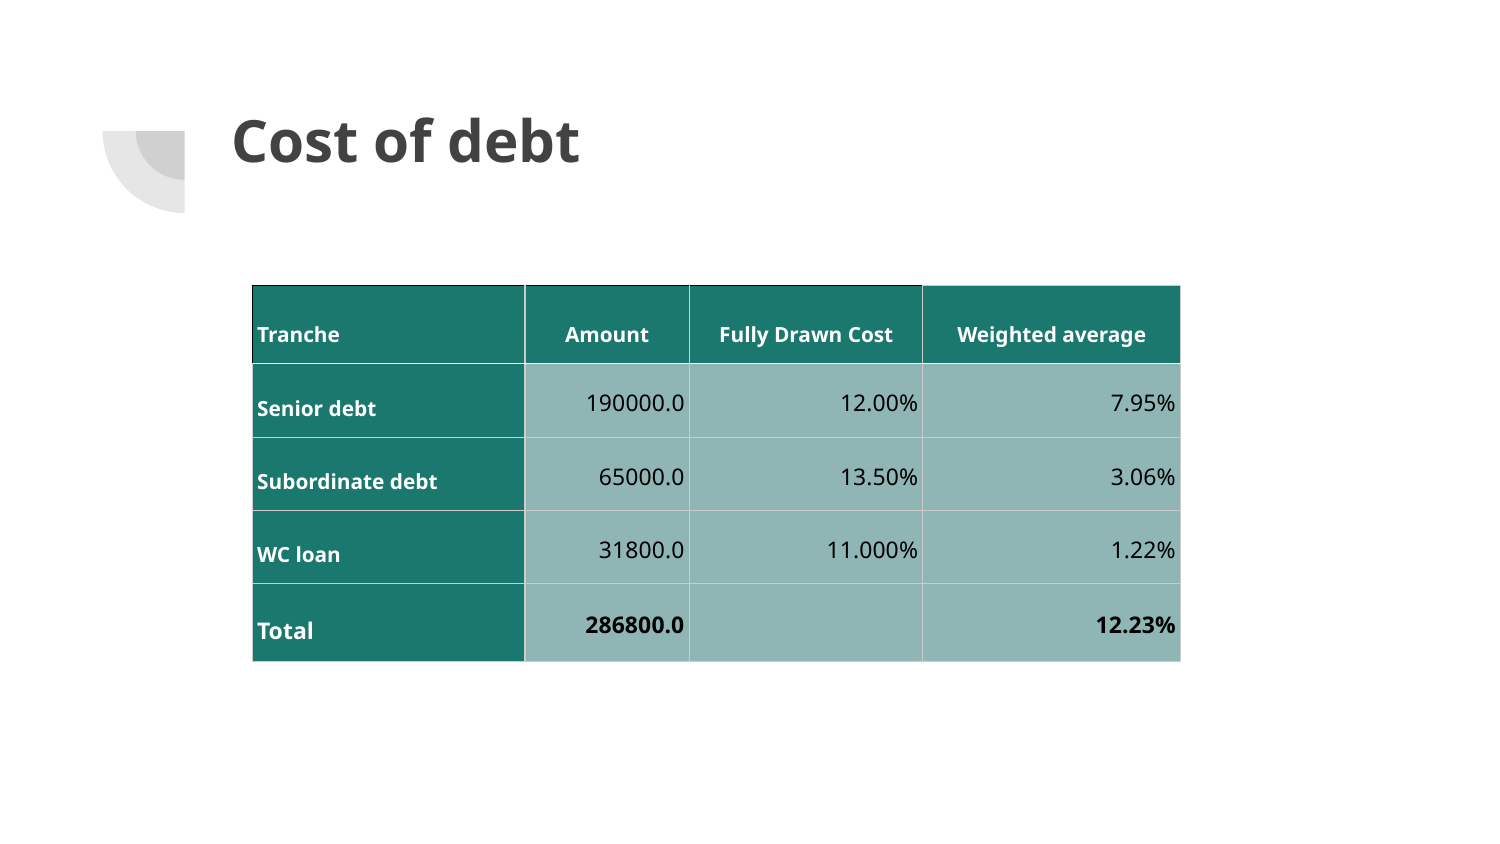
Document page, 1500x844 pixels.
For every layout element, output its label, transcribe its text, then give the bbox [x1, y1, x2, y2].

table_cell 11.000% [690, 511, 922, 583]
table_cell [690, 584, 922, 661]
table_cell 286800.0 [526, 584, 689, 661]
table_cell 3.06% [923, 438, 1180, 510]
table_cell 7.95% [923, 364, 1180, 437]
table_cell WC loan [253, 511, 524, 583]
table_header Amount [526, 286, 689, 363]
table_cell 12.00% [690, 364, 922, 437]
table_cell 190000.0 [526, 364, 689, 437]
title Cost of debt [216, 88, 1370, 253]
table_cell 1.22% [923, 511, 1180, 583]
table_cell 31800.0 [526, 511, 689, 583]
table_header Fully Drawn Cost [690, 286, 922, 363]
table_cell 12.23% [923, 584, 1180, 661]
table_cell Senior debt [253, 364, 524, 437]
table_header Weighted average [923, 286, 1180, 363]
table_cell Subordinate debt [253, 438, 524, 510]
table_cell 65000.0 [526, 438, 689, 510]
table_cell 13.50% [690, 438, 922, 510]
table_header Tranche [253, 286, 524, 363]
table_cell Total [253, 584, 524, 661]
